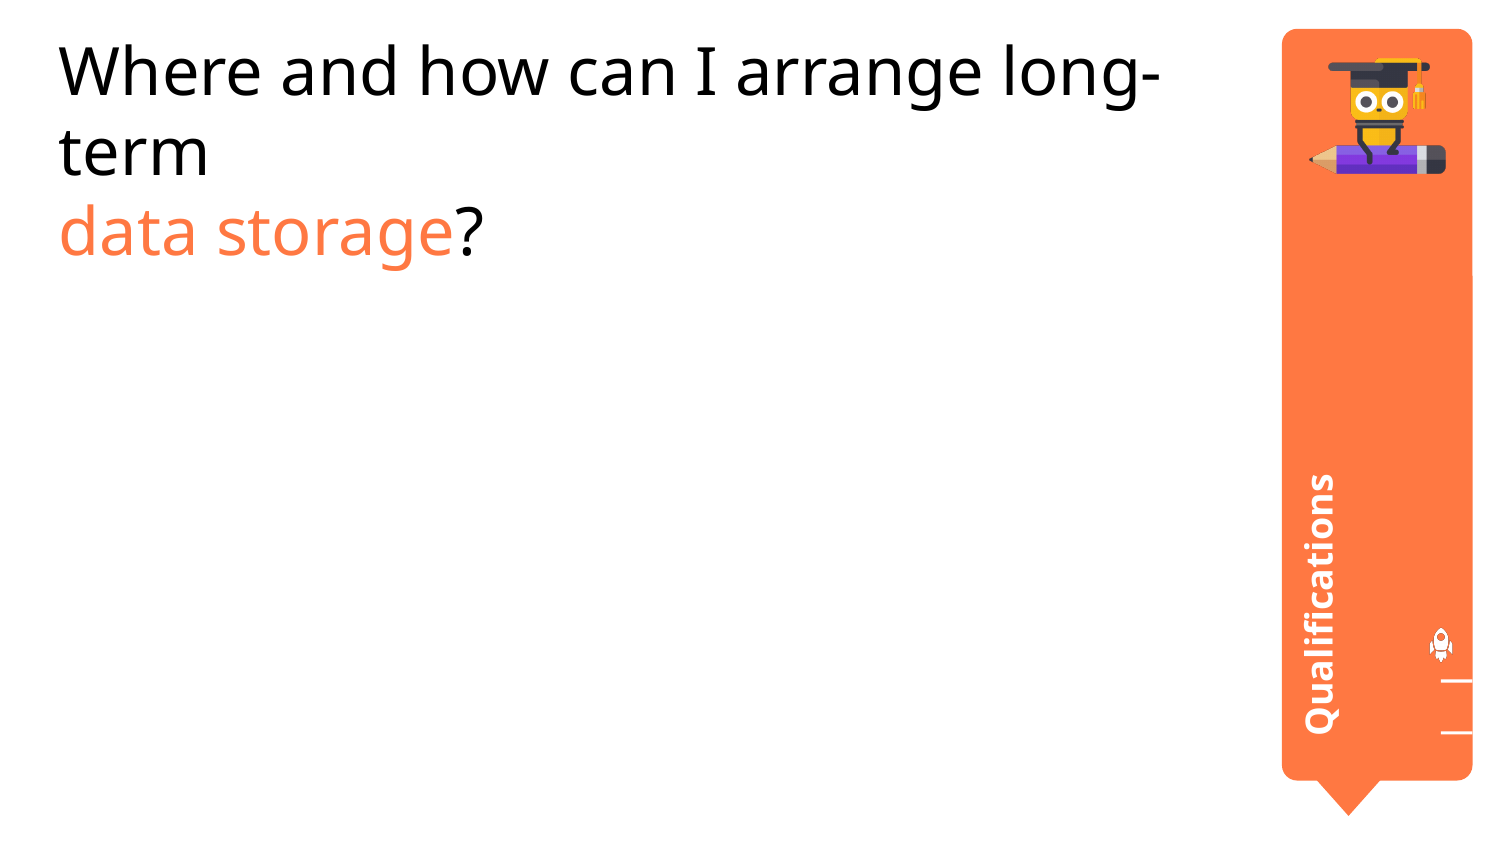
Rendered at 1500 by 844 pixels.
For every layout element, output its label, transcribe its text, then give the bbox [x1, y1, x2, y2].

picture [1423, 621, 1459, 668]
text_box Where and how can I arrange long-term data storage? [59, 28, 1224, 236]
picture [1281, 26, 1473, 208]
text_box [1281, 215, 1473, 817]
